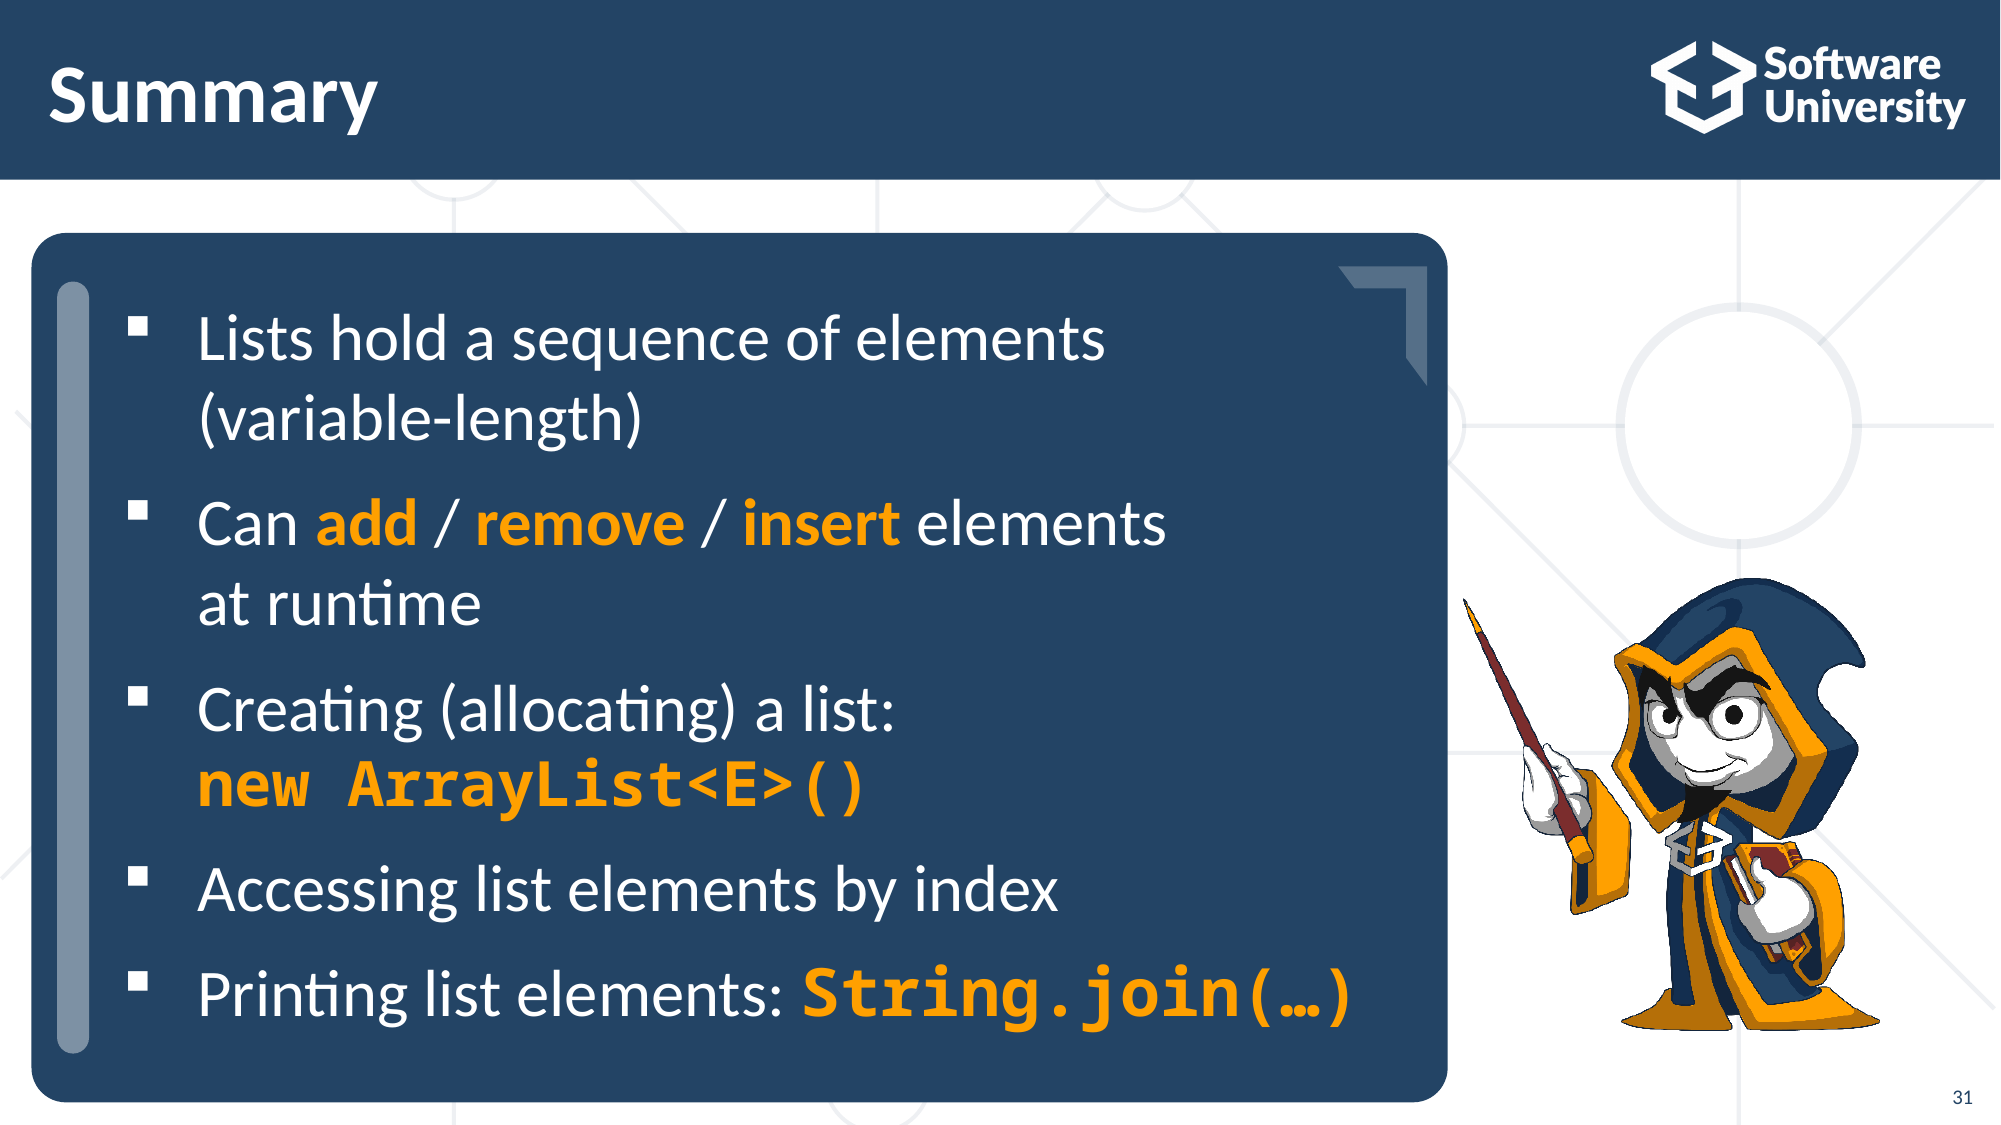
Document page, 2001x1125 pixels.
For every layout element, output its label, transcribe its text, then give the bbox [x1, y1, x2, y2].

picture [1447, 537, 1921, 1050]
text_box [31, 232, 1448, 1103]
title Summary [31, 16, 1625, 162]
slide_number 31 [1927, 1067, 1989, 1117]
text_box Lists hold a sequence of elements (variable-length) Can add / remove / insert elements at runtime Creating (allocating) a list: new ArrayList<E>() Accessing list elements by index Printing list elements: String.join(…) [1452, 288, 1984, 1106]
picture [1651, 41, 1966, 134]
